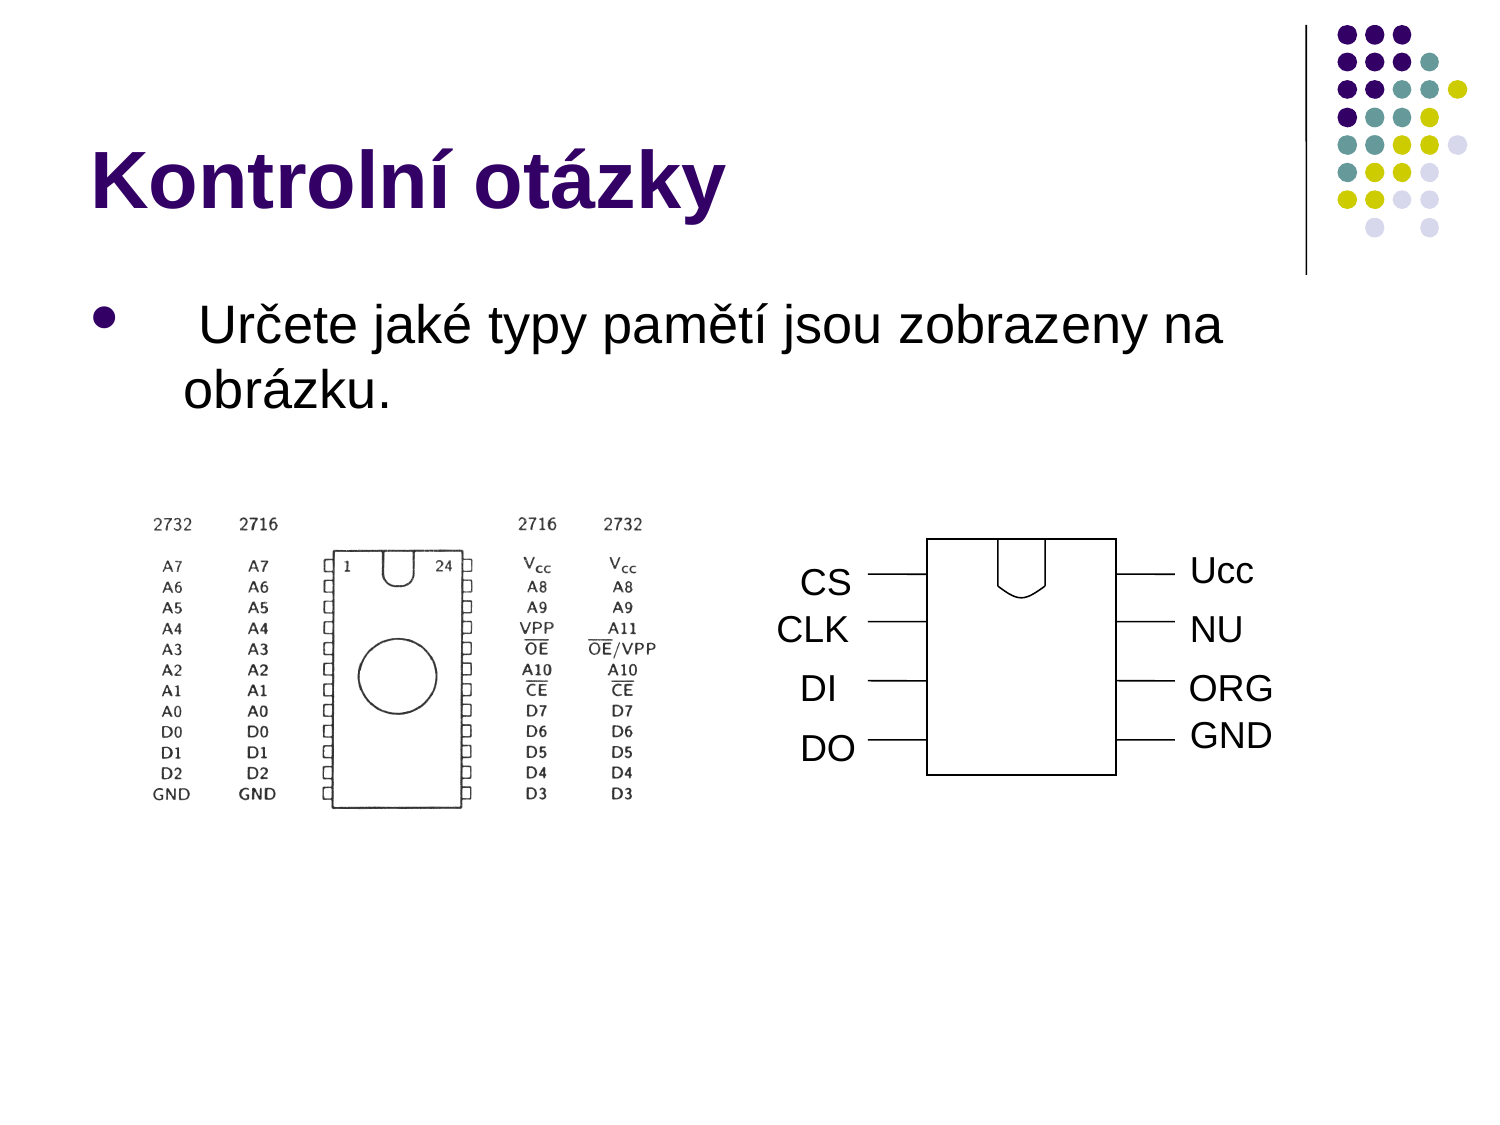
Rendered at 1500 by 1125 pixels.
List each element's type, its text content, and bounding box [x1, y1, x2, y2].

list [135, 503, 668, 823]
text_box CS [785, 550, 868, 611]
title Kontrolní otázky [75, 20, 1313, 233]
text_box [927, 538, 1116, 776]
text_box ORG [1163, 656, 1329, 717]
text_box DO [785, 716, 892, 776]
text_box Ucc [1175, 538, 1282, 599]
list Určete jaké typy pamětí jsou zobrazeny na obrázku. [75, 282, 1412, 1006]
text_box DI [785, 658, 868, 716]
text_box NU [1174, 597, 1270, 656]
text_box [997, 586, 1045, 598]
text_box GND [1174, 717, 1305, 764]
text_box CLK [761, 597, 868, 658]
